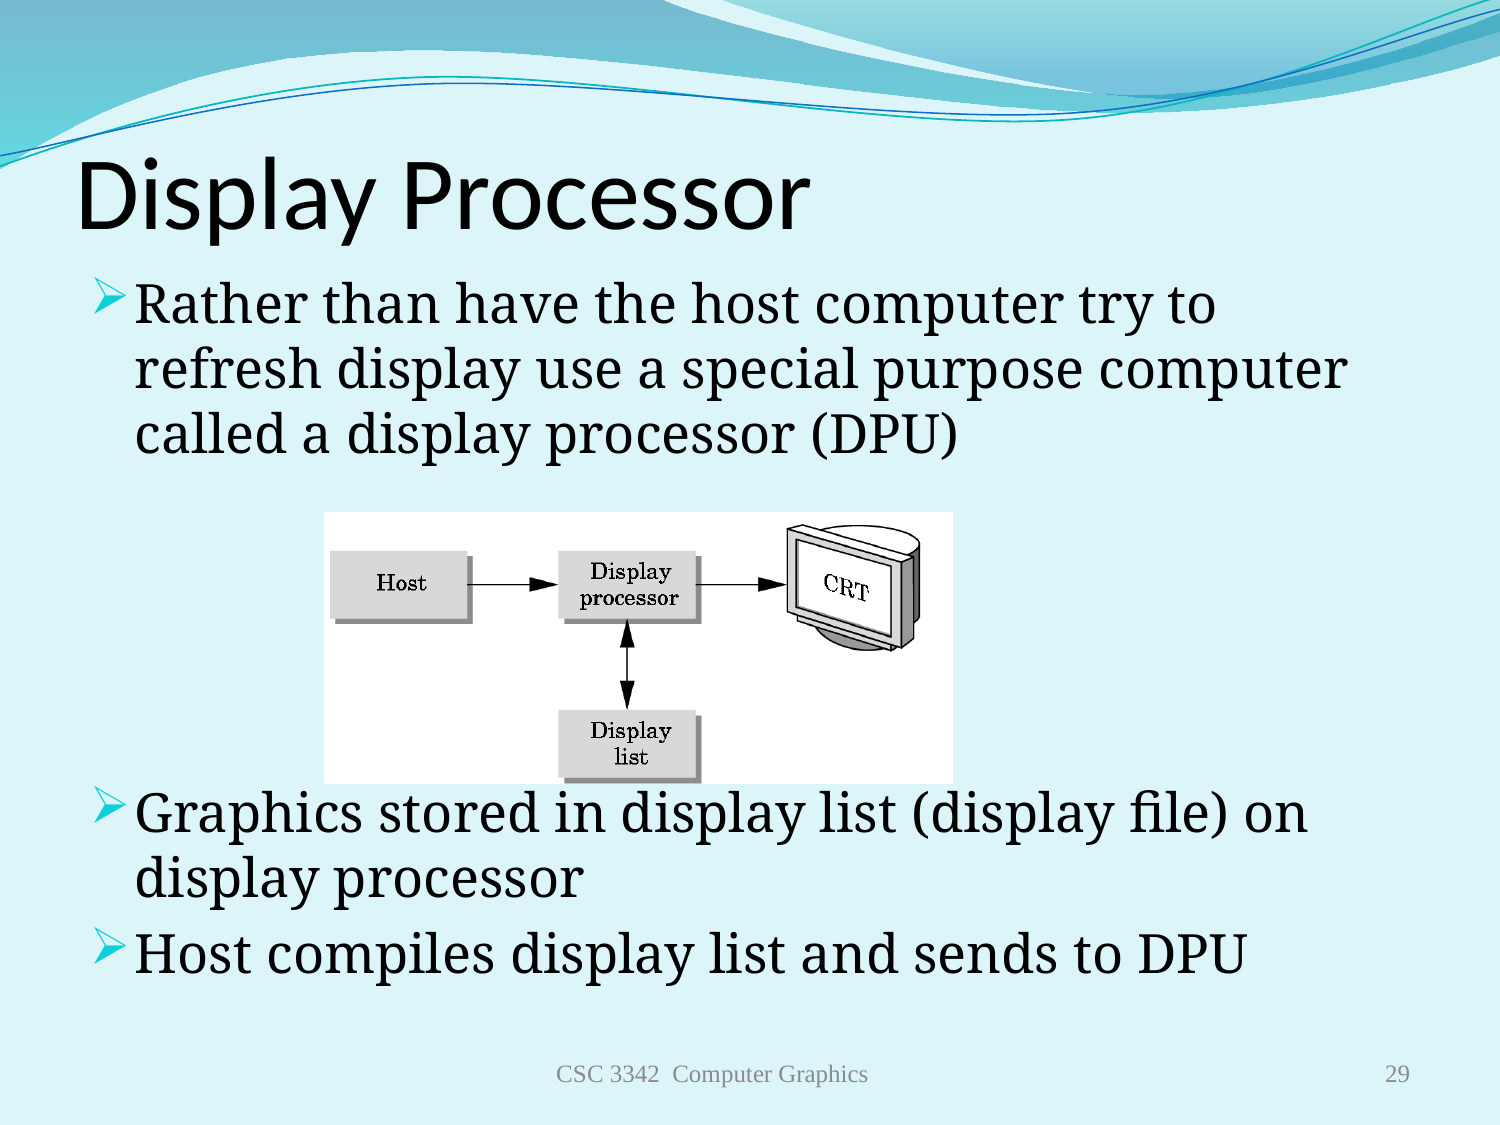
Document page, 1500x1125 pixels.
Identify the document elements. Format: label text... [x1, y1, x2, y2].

list Rather than have the host computer try to refresh display use a special purpose computer called a display processor (DPU) Graphics stored in display list (display file) on display processor Host compiles display list and sends to DPU [75, 262, 1425, 1008]
list Additive color Form a color by adding amounts of three primaries CRTs, projection systems, positive film Primaries are Red (R), Green (G), Blue (B) Subtractive color Form a color by filtering white light with cyan (C), Magenta (M), and Yellow (Y) filters Light-material interactions Printing Negative film [317, 513, 958, 794]
title Display Processor [75, 62, 1425, 250]
picture [324, 512, 953, 784]
footer CSC 3342 Computer Graphics [437, 1042, 988, 1103]
slide_number 29 [1074, 1042, 1425, 1103]
